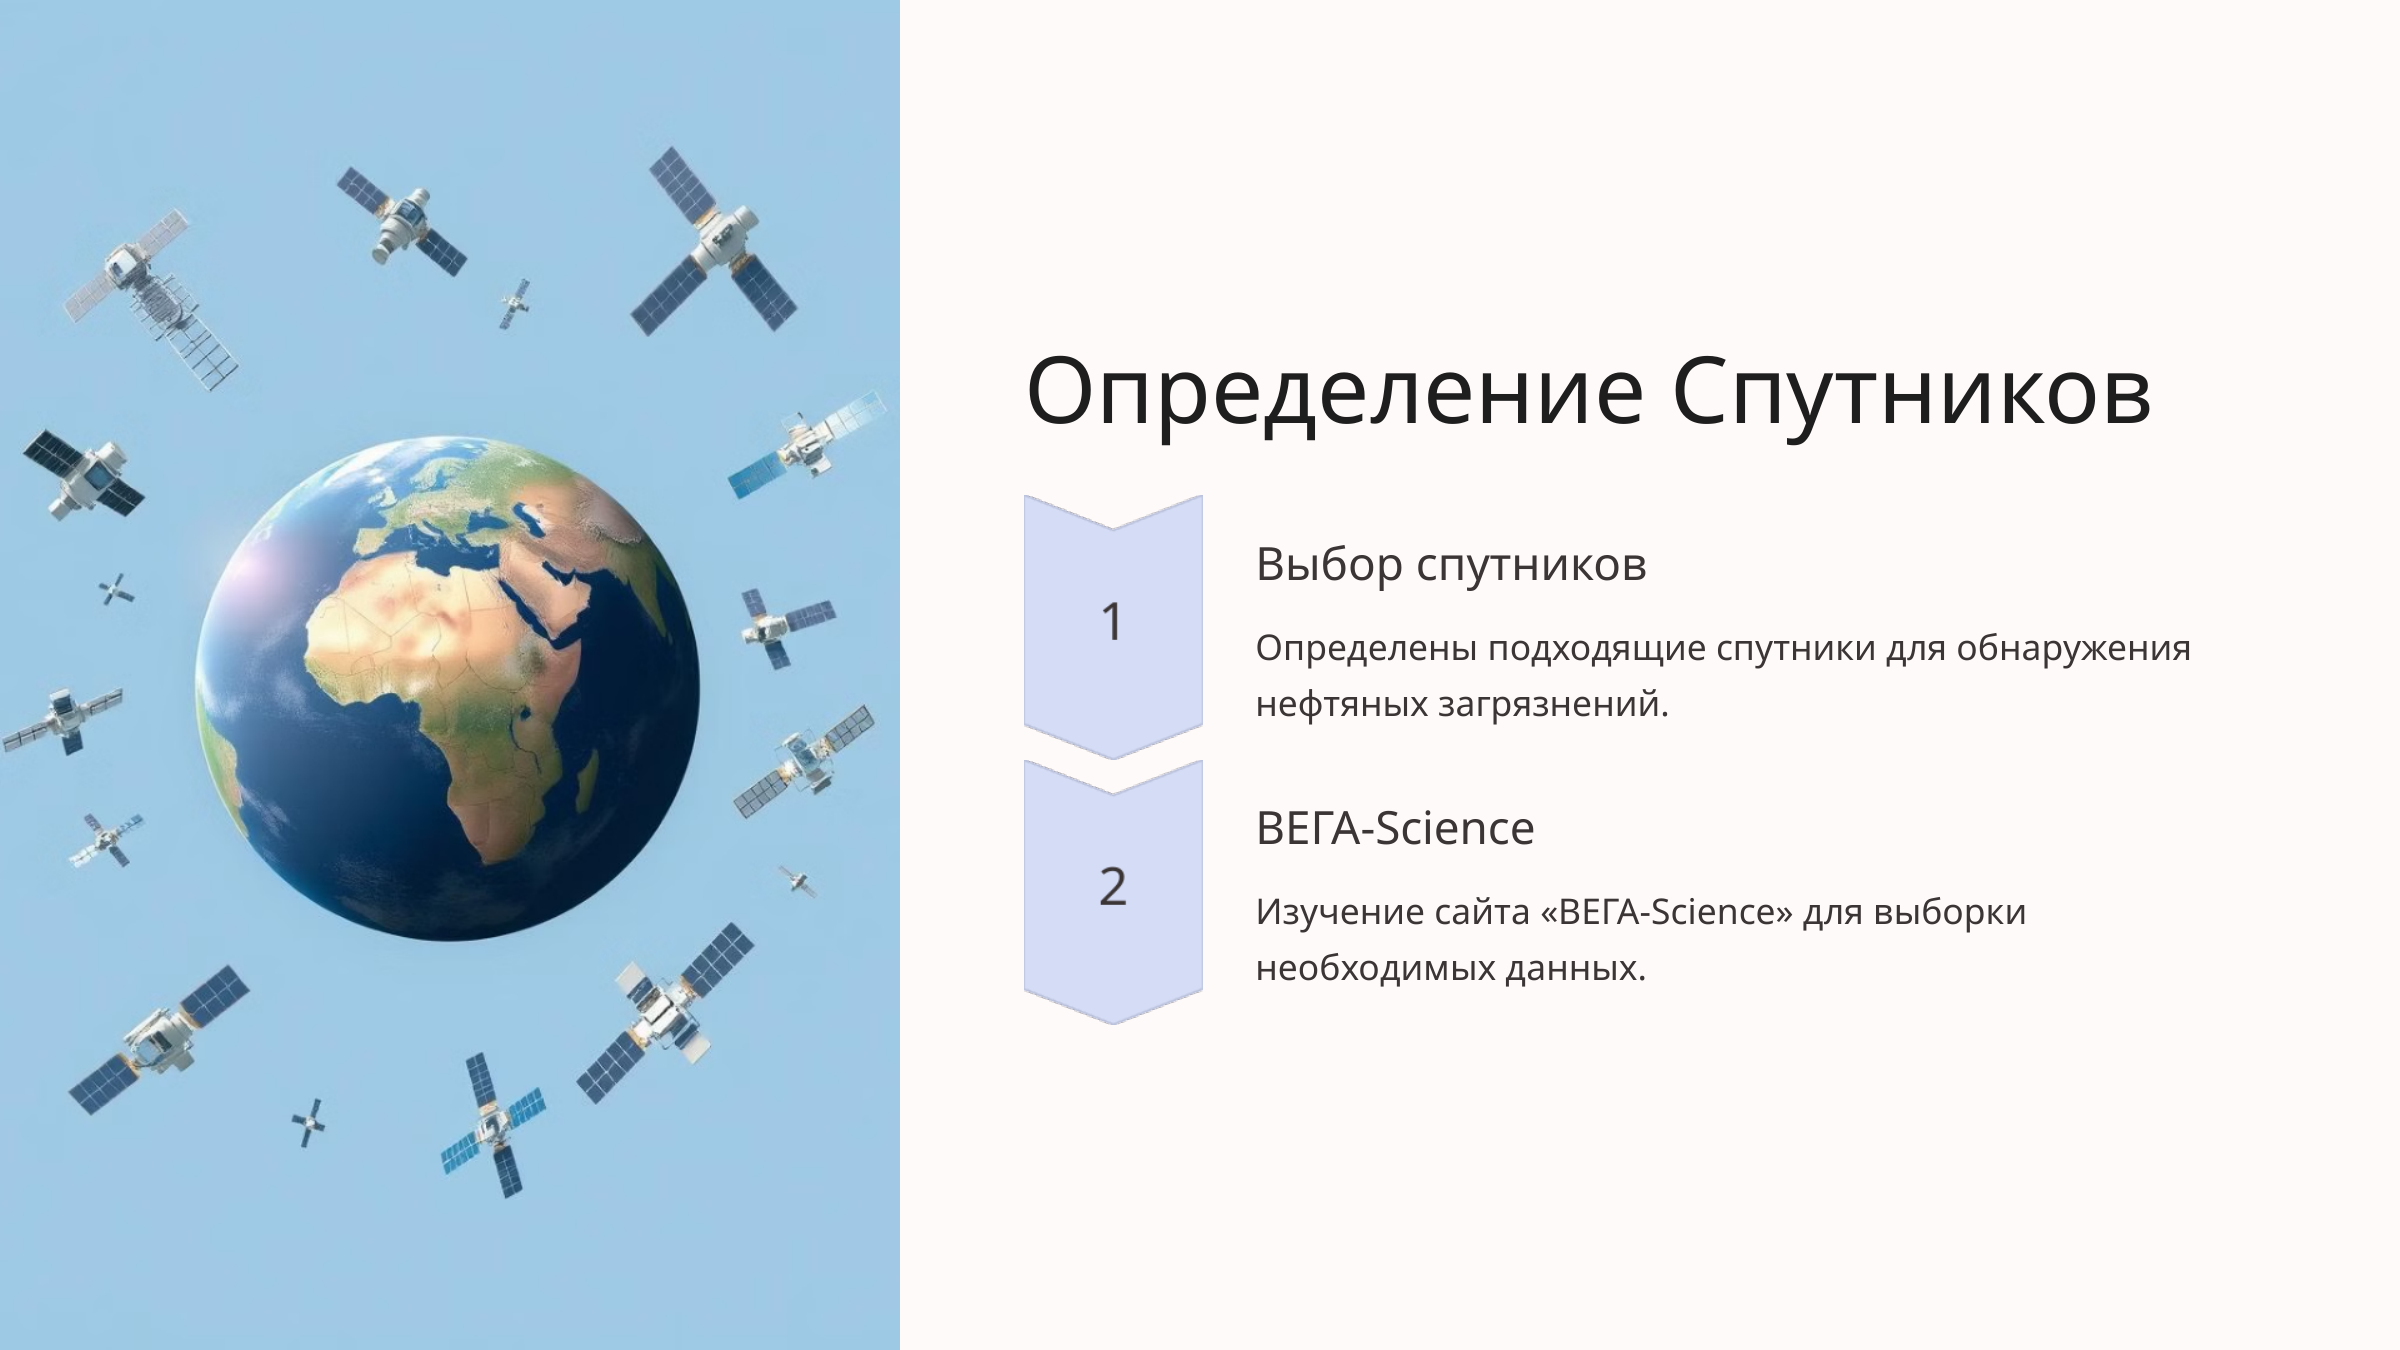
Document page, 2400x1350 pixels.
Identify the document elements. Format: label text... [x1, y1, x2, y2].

text_box Выбор спутников [1255, 531, 1723, 590]
text_box Определение Спутников [1024, 325, 2159, 443]
text_box Определены подходящие спутники для обнаружения нефтяных загрязнений. [1255, 610, 2276, 725]
picture [1024, 495, 1203, 1025]
text_box ВЕГА-Science [1255, 795, 1723, 854]
picture [0, 0, 900, 1350]
text_box Изучение сайта «ВЕГА-Science» для выборки необходимых данных. [1255, 875, 2276, 989]
